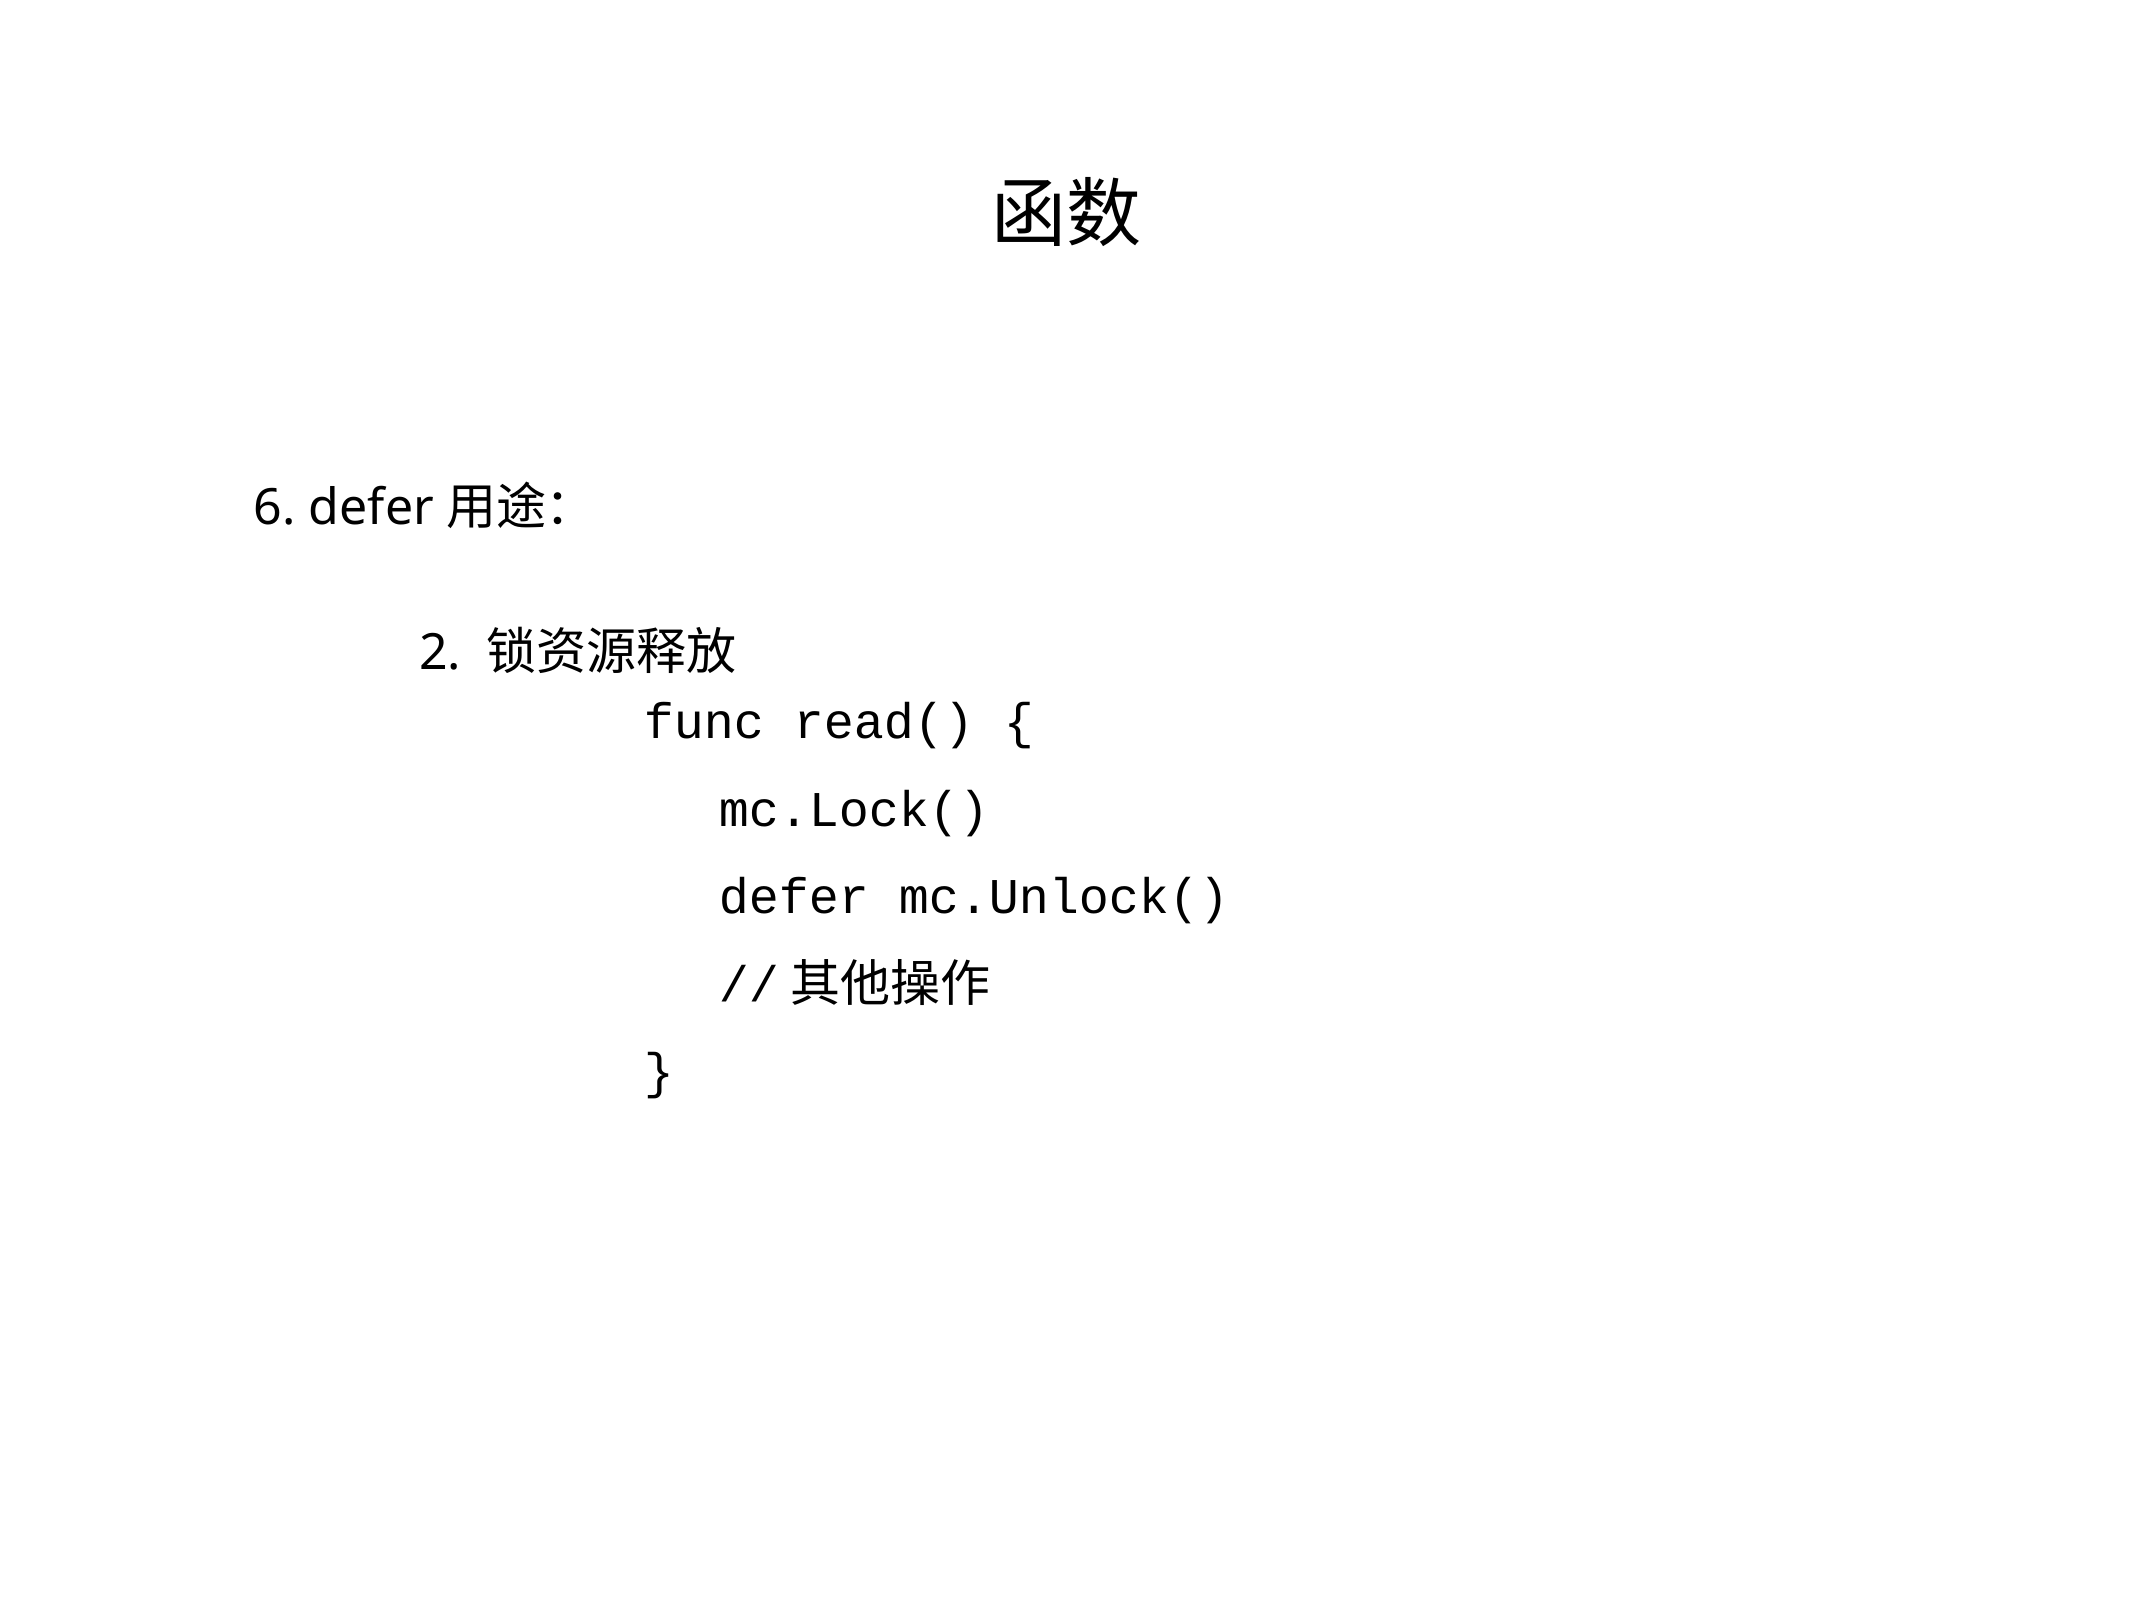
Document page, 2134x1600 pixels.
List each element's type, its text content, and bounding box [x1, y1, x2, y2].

text_box 2. 锁资源释放 [411, 611, 745, 689]
text_box 6. defer用途： [245, 465, 605, 543]
text_box func read() { mc.Lock() defer mc.Unlock() //其他操作 } [635, 652, 1292, 1107]
text_box 函数 [983, 157, 1150, 264]
